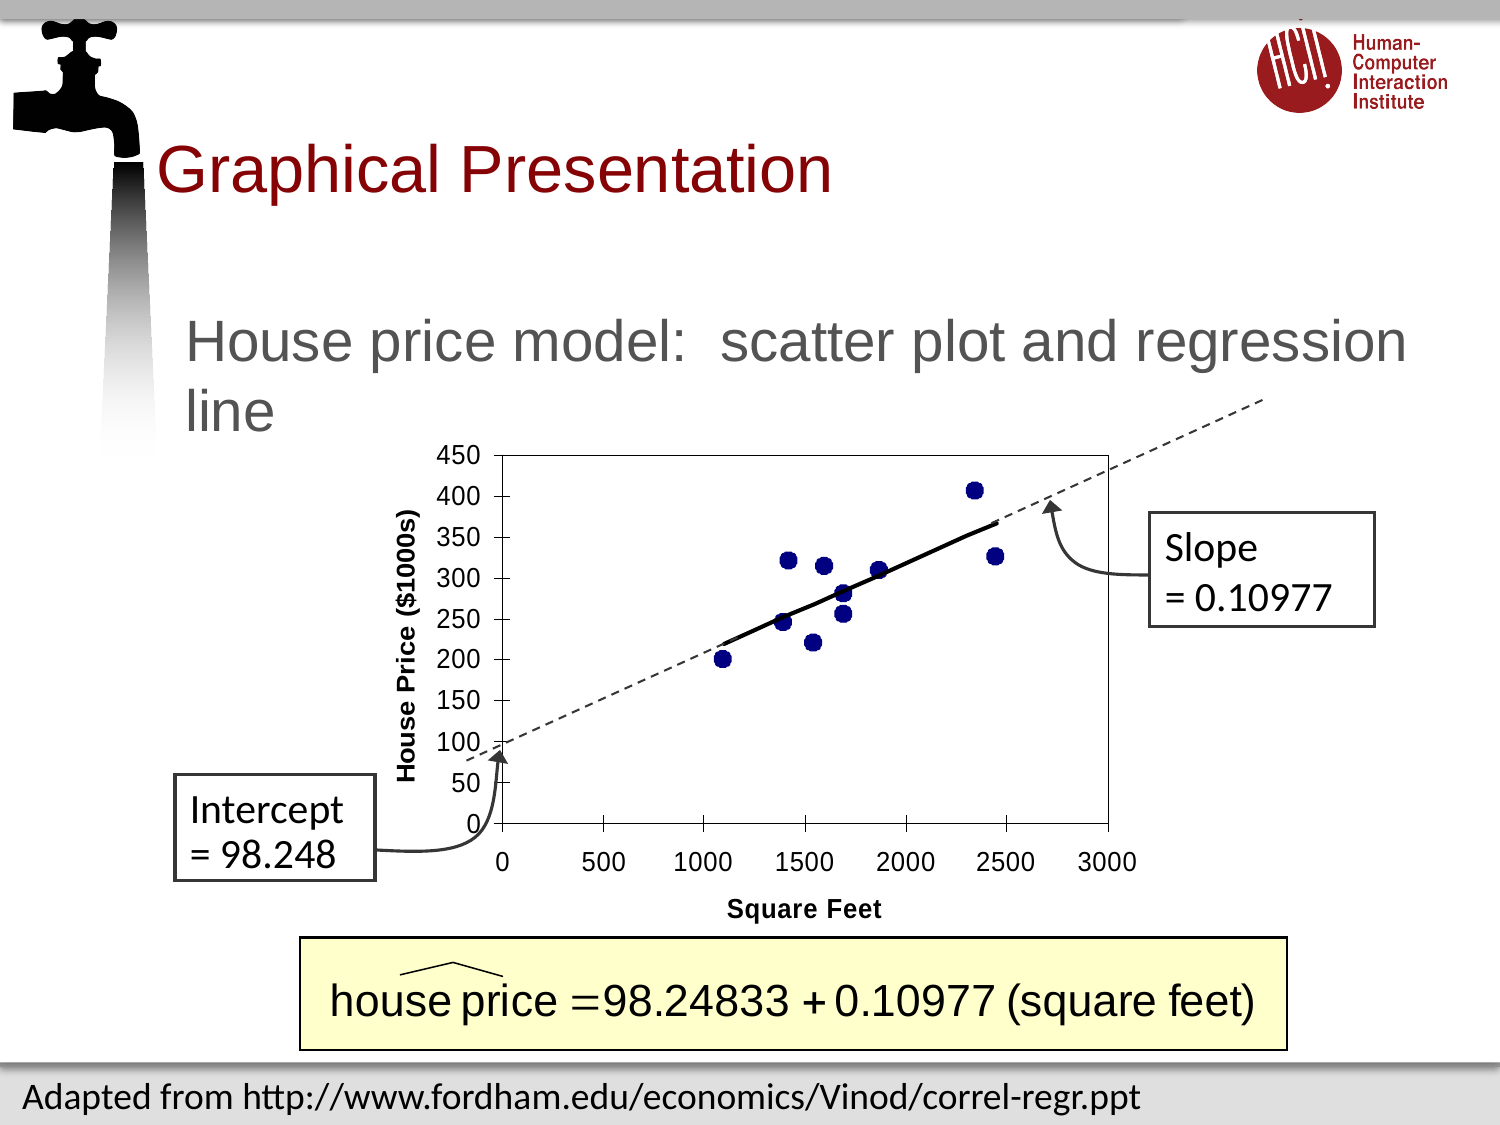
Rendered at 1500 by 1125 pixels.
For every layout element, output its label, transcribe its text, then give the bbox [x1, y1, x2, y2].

list House price model: scatter plot and regression line [185, 303, 1500, 1022]
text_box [324, 974, 1266, 1036]
text_box [299, 1022, 1288, 1050]
text_box Intercept = 98.248 [174, 774, 357, 881]
text_box Adapted from http://www.fordham.edu/economics/Vinod/correl-regr.ppt [7, 1064, 1158, 1125]
text_box [407, 966, 491, 973]
picture [1257, 20, 1447, 113]
picture [13, 20, 140, 158]
text_box Slope = 0.10977 [1166, 512, 1375, 627]
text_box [362, 412, 1163, 957]
title Graphical Presentation [156, 50, 1187, 214]
